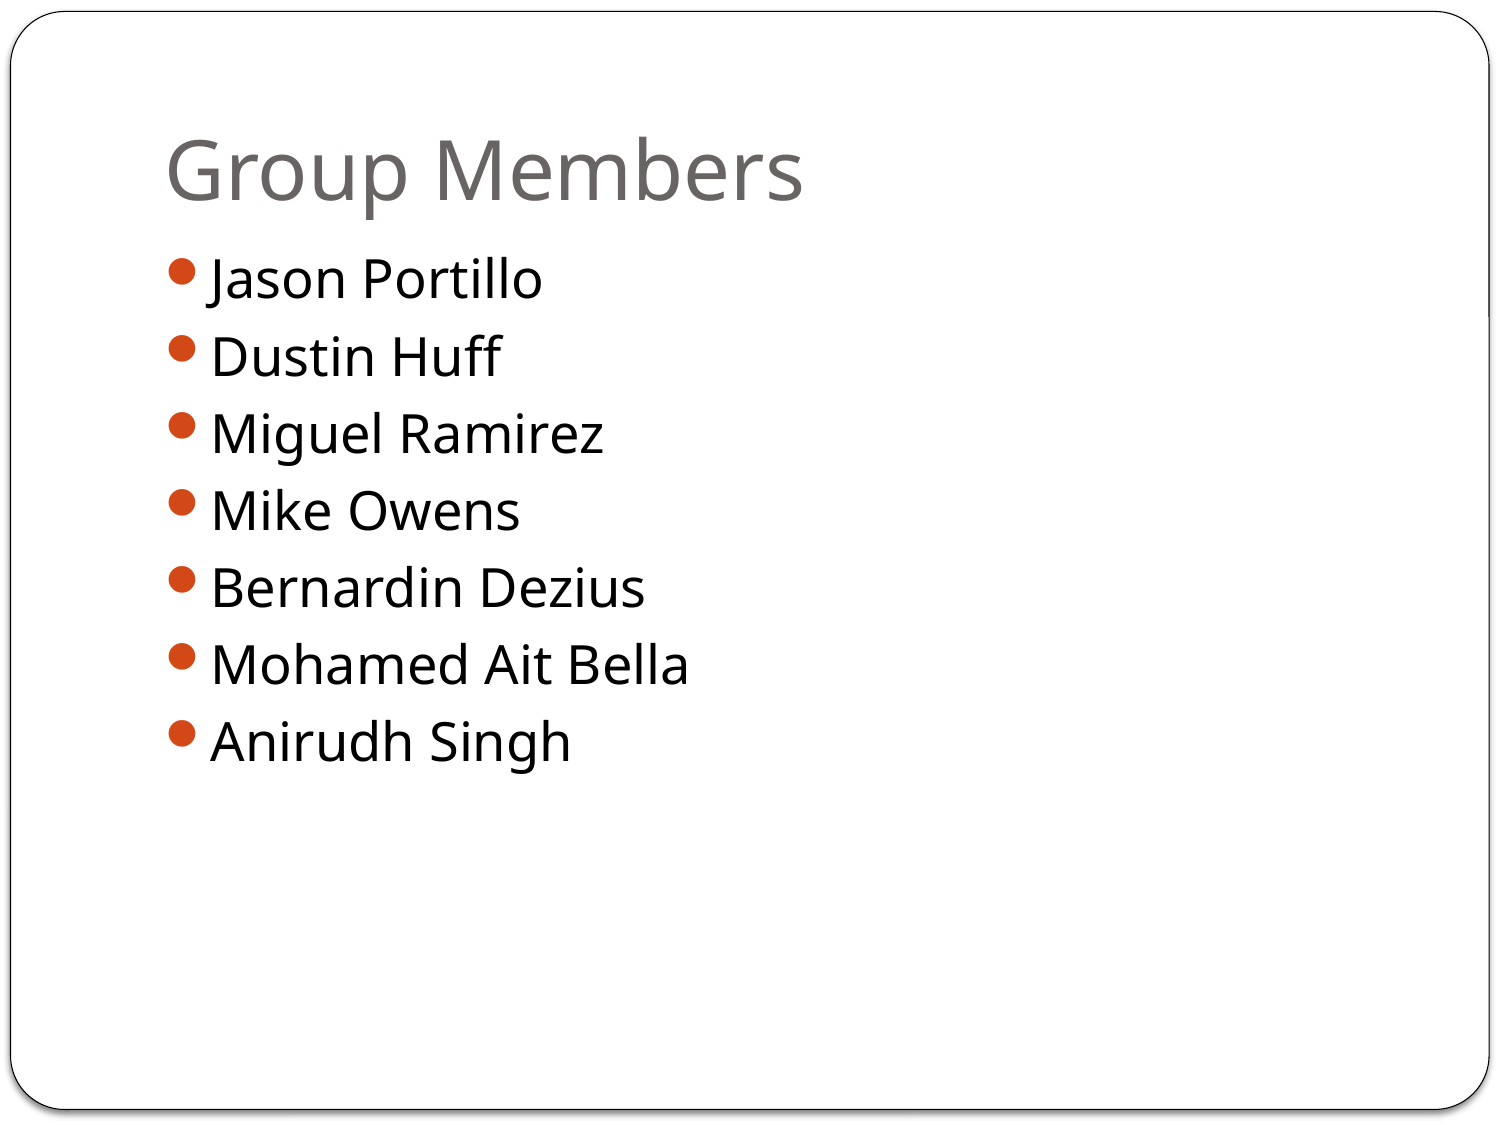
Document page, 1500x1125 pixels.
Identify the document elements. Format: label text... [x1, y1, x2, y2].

list Jason Portillo Dustin Huff Miguel Ramirez Mike Owens Bernardin Dezius Mohamed Ait Bella Anirudh Singh [150, 237, 1425, 988]
title Group Members [150, 45, 1425, 233]
